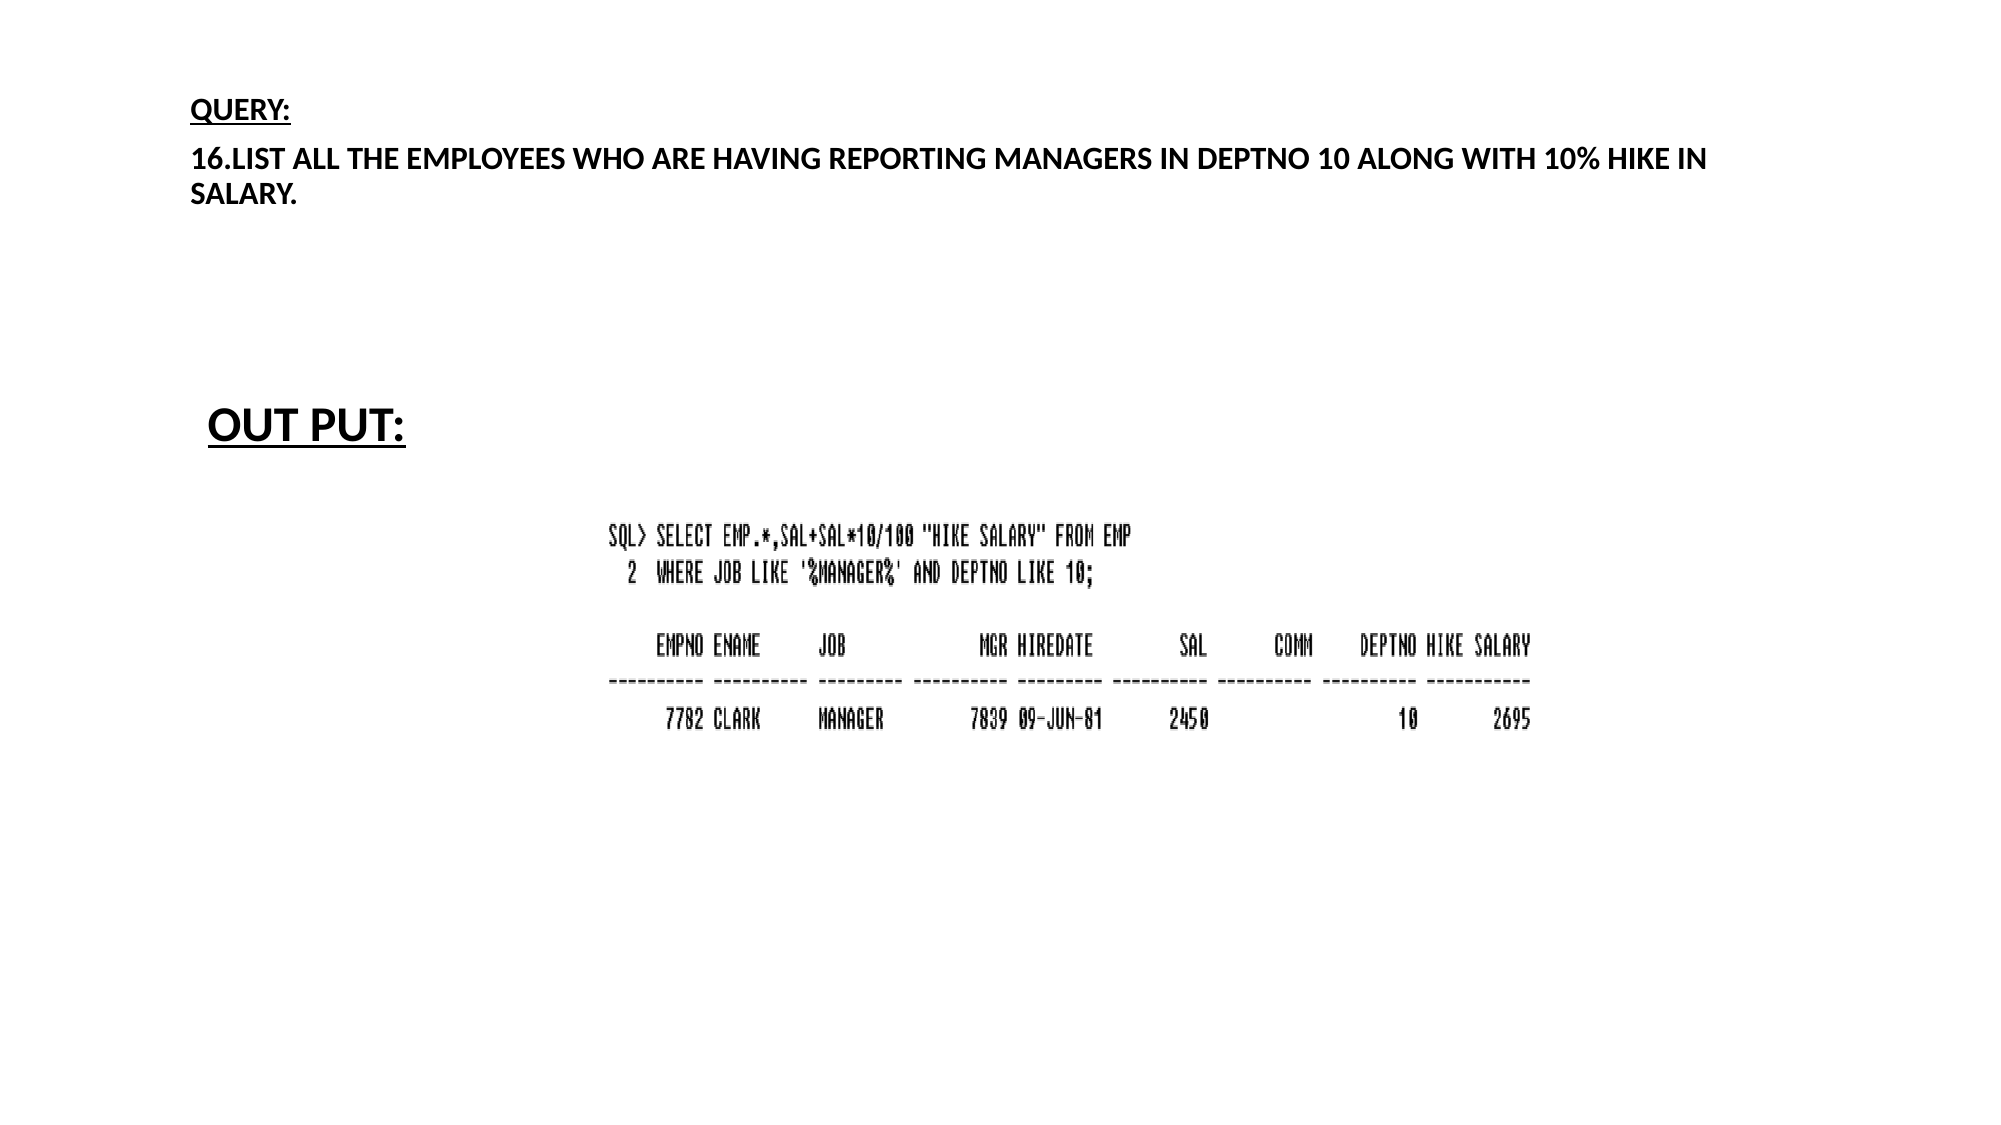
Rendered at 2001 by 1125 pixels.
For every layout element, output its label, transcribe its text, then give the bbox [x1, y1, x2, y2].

text_box QUERY: 16.LIST ALL THE EMPLOYEES WHO ARE HAVING REPORTING MANAGERS IN DEPTNO 10 ALONG WITH 10% HIKE IN SALARY. [175, 83, 1777, 219]
list OUT PUT: [192, 324, 566, 460]
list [609, 503, 1614, 763]
